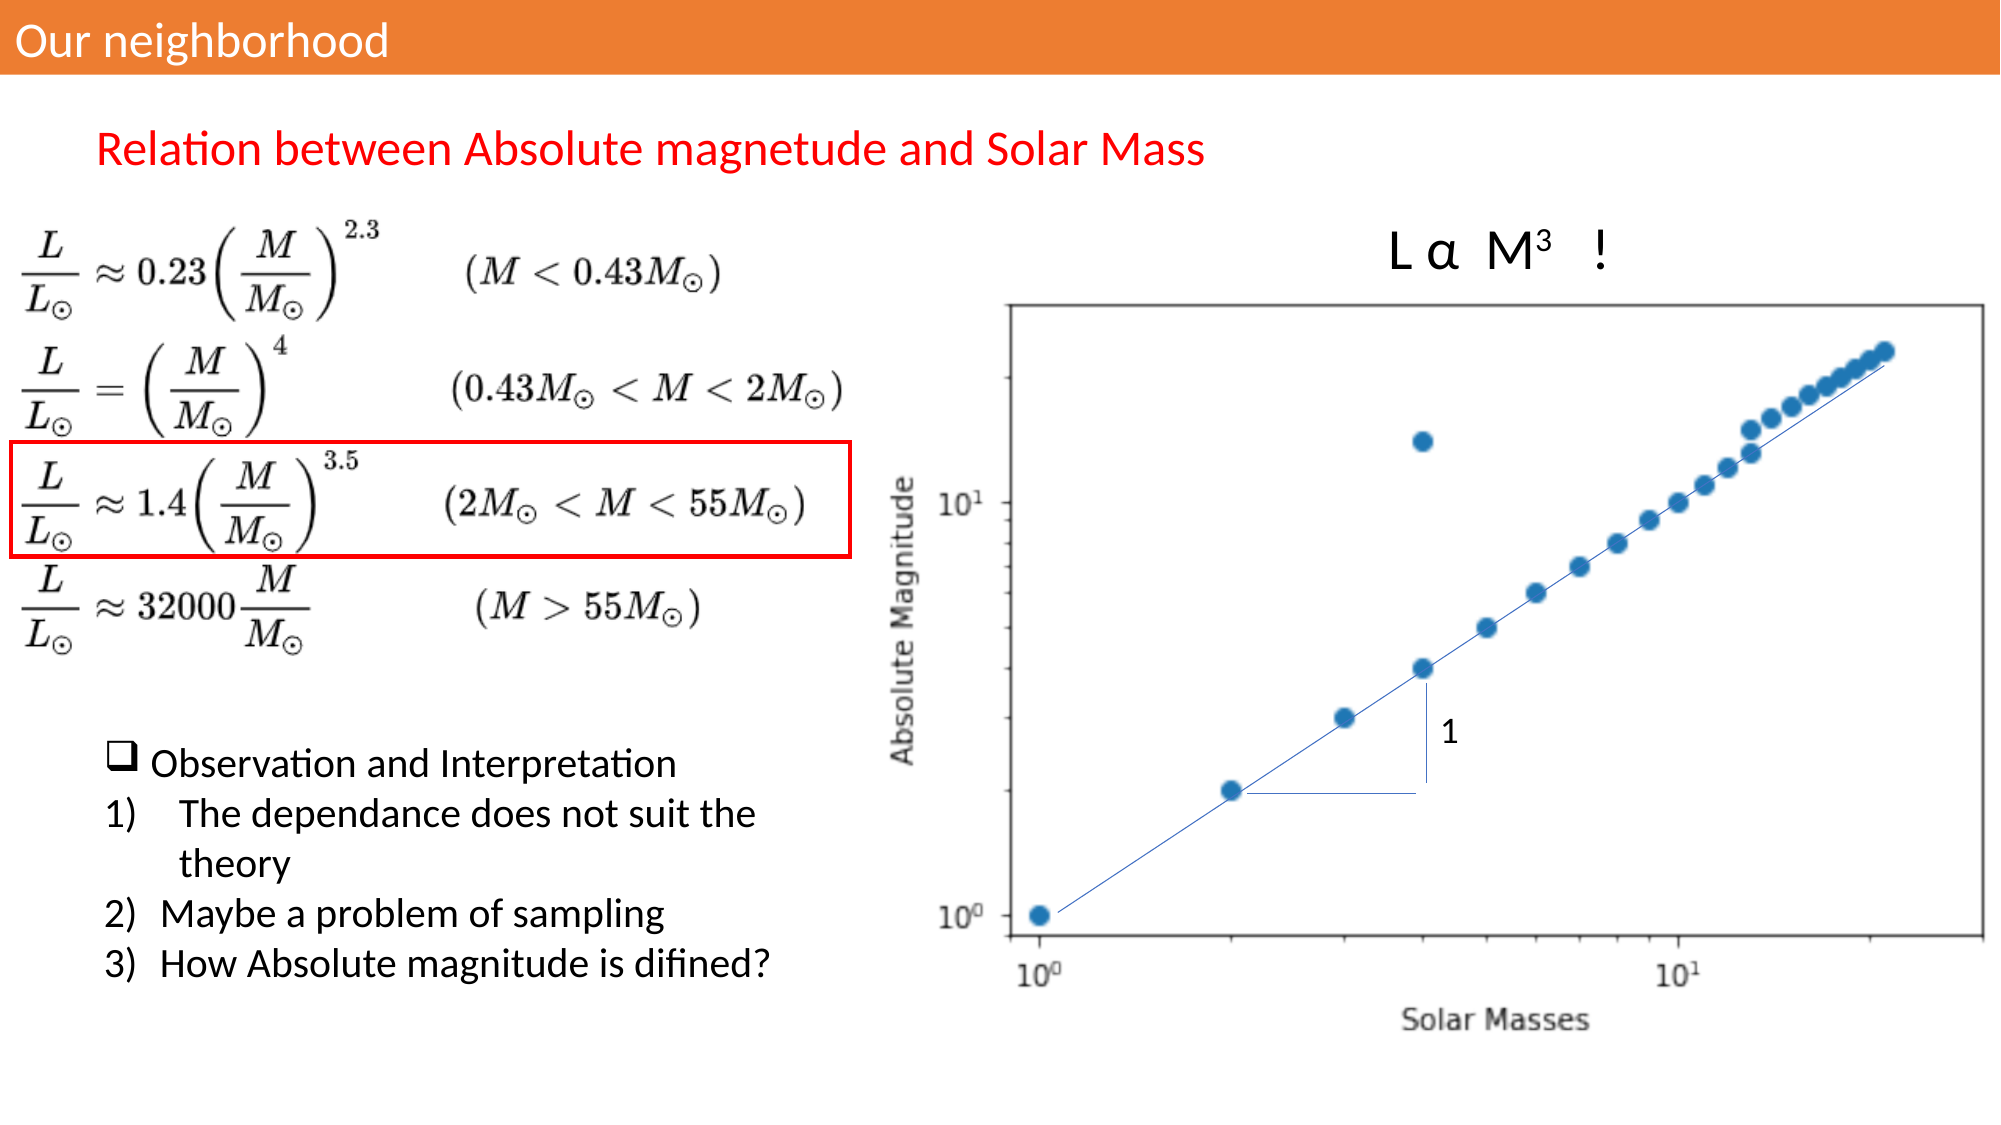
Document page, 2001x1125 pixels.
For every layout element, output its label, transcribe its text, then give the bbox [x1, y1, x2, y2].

text_box Our neighborhood [0, 0, 2000, 75]
picture [0, 217, 2000, 1058]
text_box Relation between Absolute magnetude and Solar Mass [81, 108, 1272, 184]
text_box L α M3 ! [1373, 203, 1807, 274]
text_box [1057, 365, 1885, 913]
text_box Observation and Interpretation The dependance does not suit the theory Maybe a problem of sampling How Absolute magnitude is difined? [88, 728, 821, 1044]
